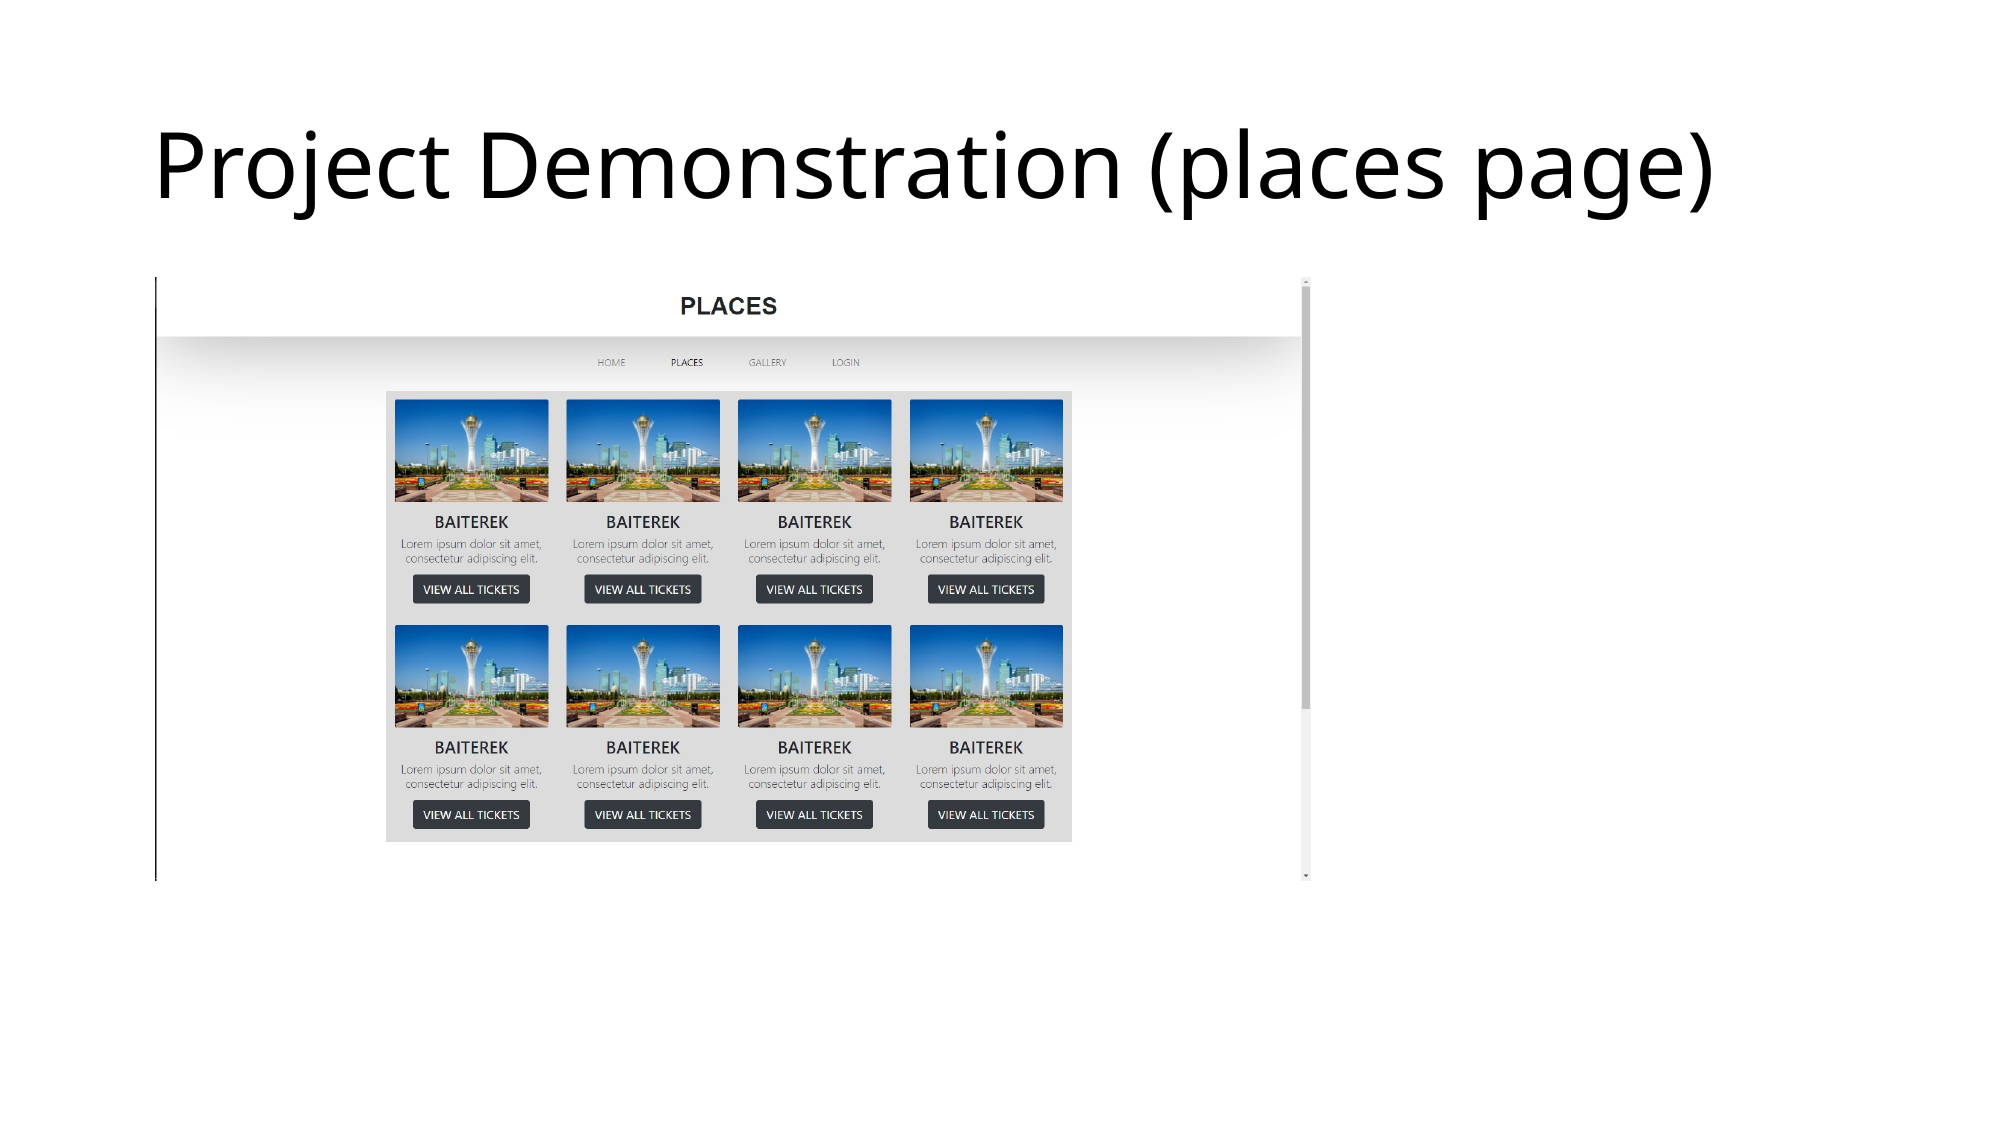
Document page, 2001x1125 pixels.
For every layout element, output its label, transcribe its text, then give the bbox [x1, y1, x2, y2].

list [155, 277, 1311, 881]
title Project Demonstration (places page) [137, 59, 1863, 278]
